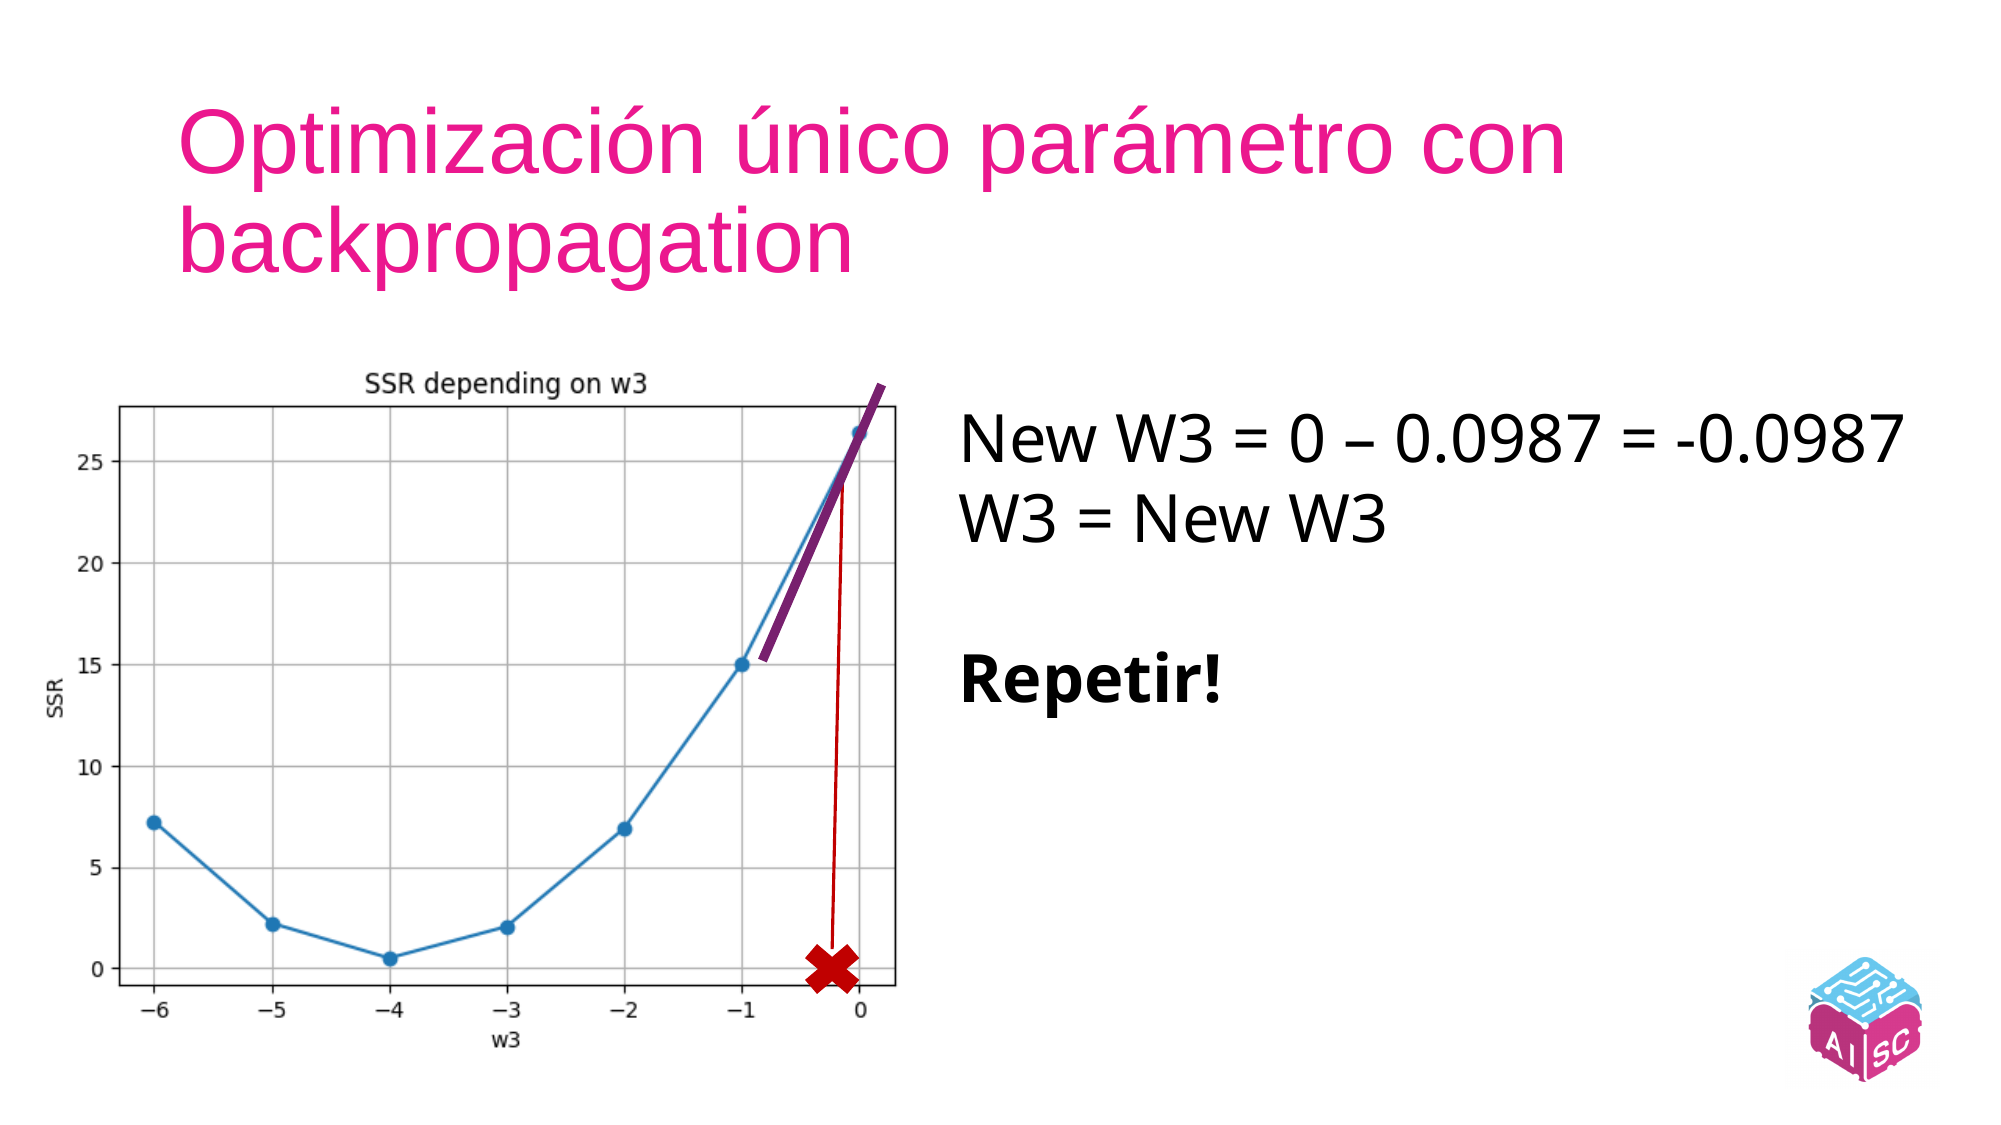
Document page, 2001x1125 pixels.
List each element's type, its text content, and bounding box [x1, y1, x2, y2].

text_box New W3 = 0 – 0.0987 = -0.0987 W3 = New W3 Repetir! [943, 388, 1940, 724]
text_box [761, 383, 883, 662]
text_box Optimización único parámetro con backpropagation [162, 84, 1980, 303]
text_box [831, 662, 844, 950]
picture [1784, 948, 1941, 1090]
picture [29, 356, 910, 1069]
